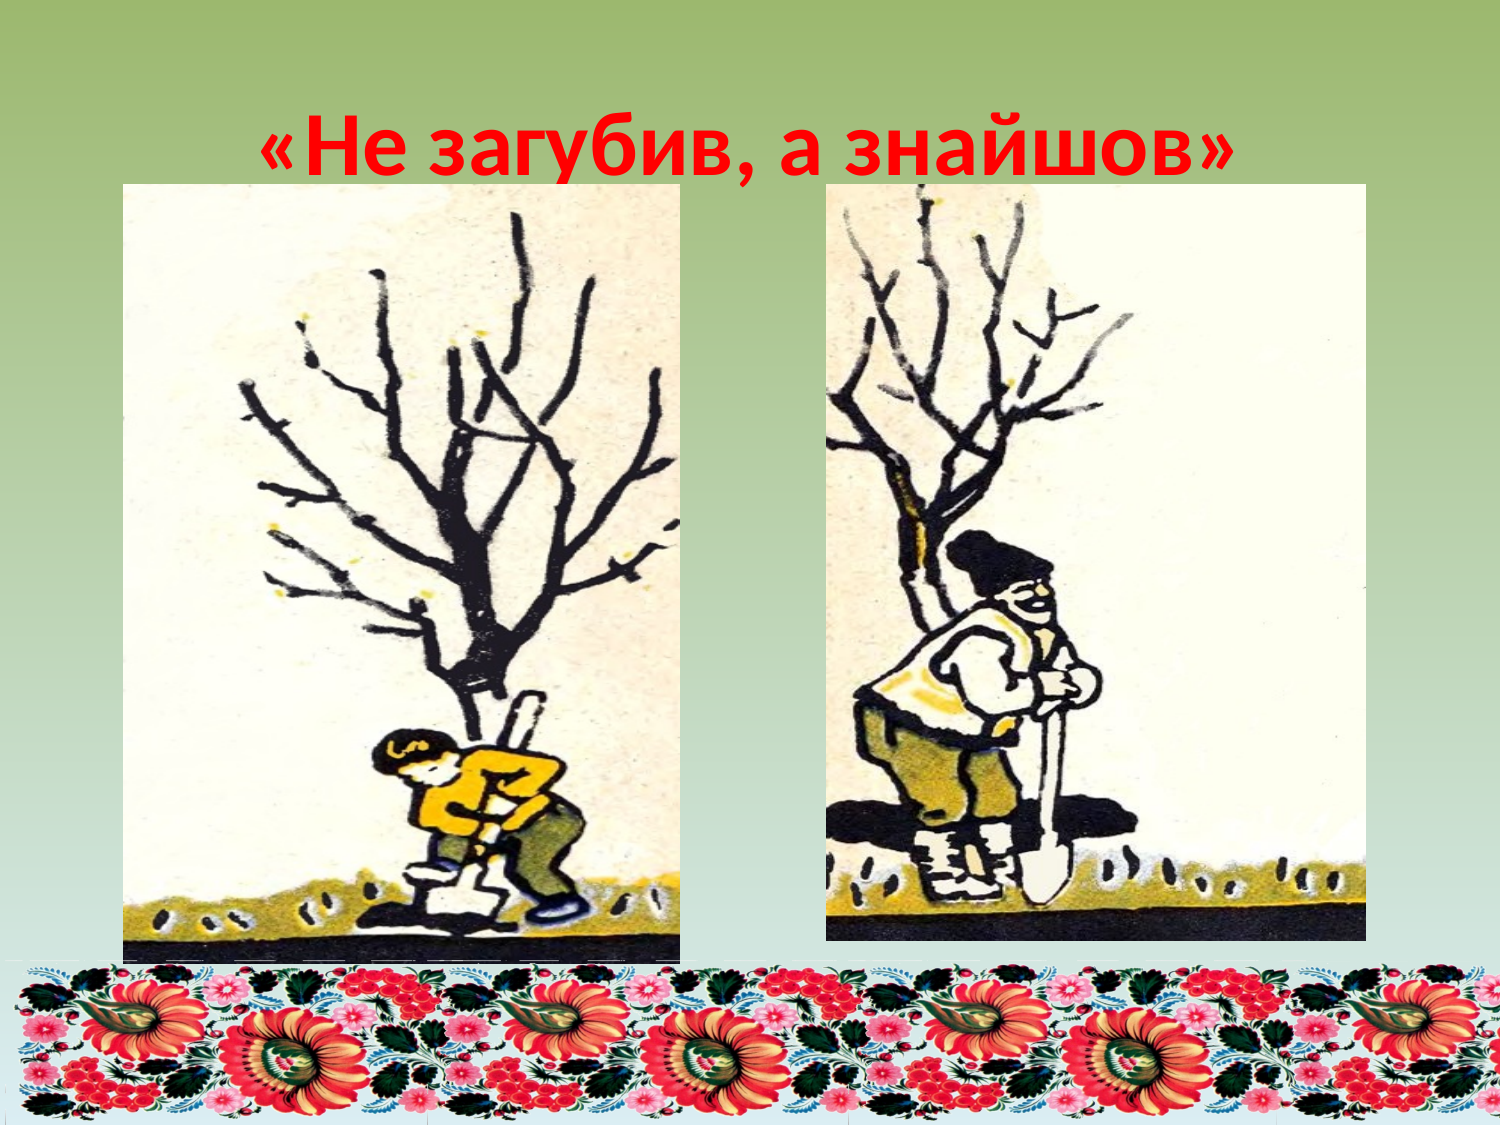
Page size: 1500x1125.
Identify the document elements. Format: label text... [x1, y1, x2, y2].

picture [826, 184, 1366, 941]
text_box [4, 960, 1500, 1125]
picture [123, 184, 680, 960]
title «Не загубив, а знайшов» [75, 45, 1425, 233]
